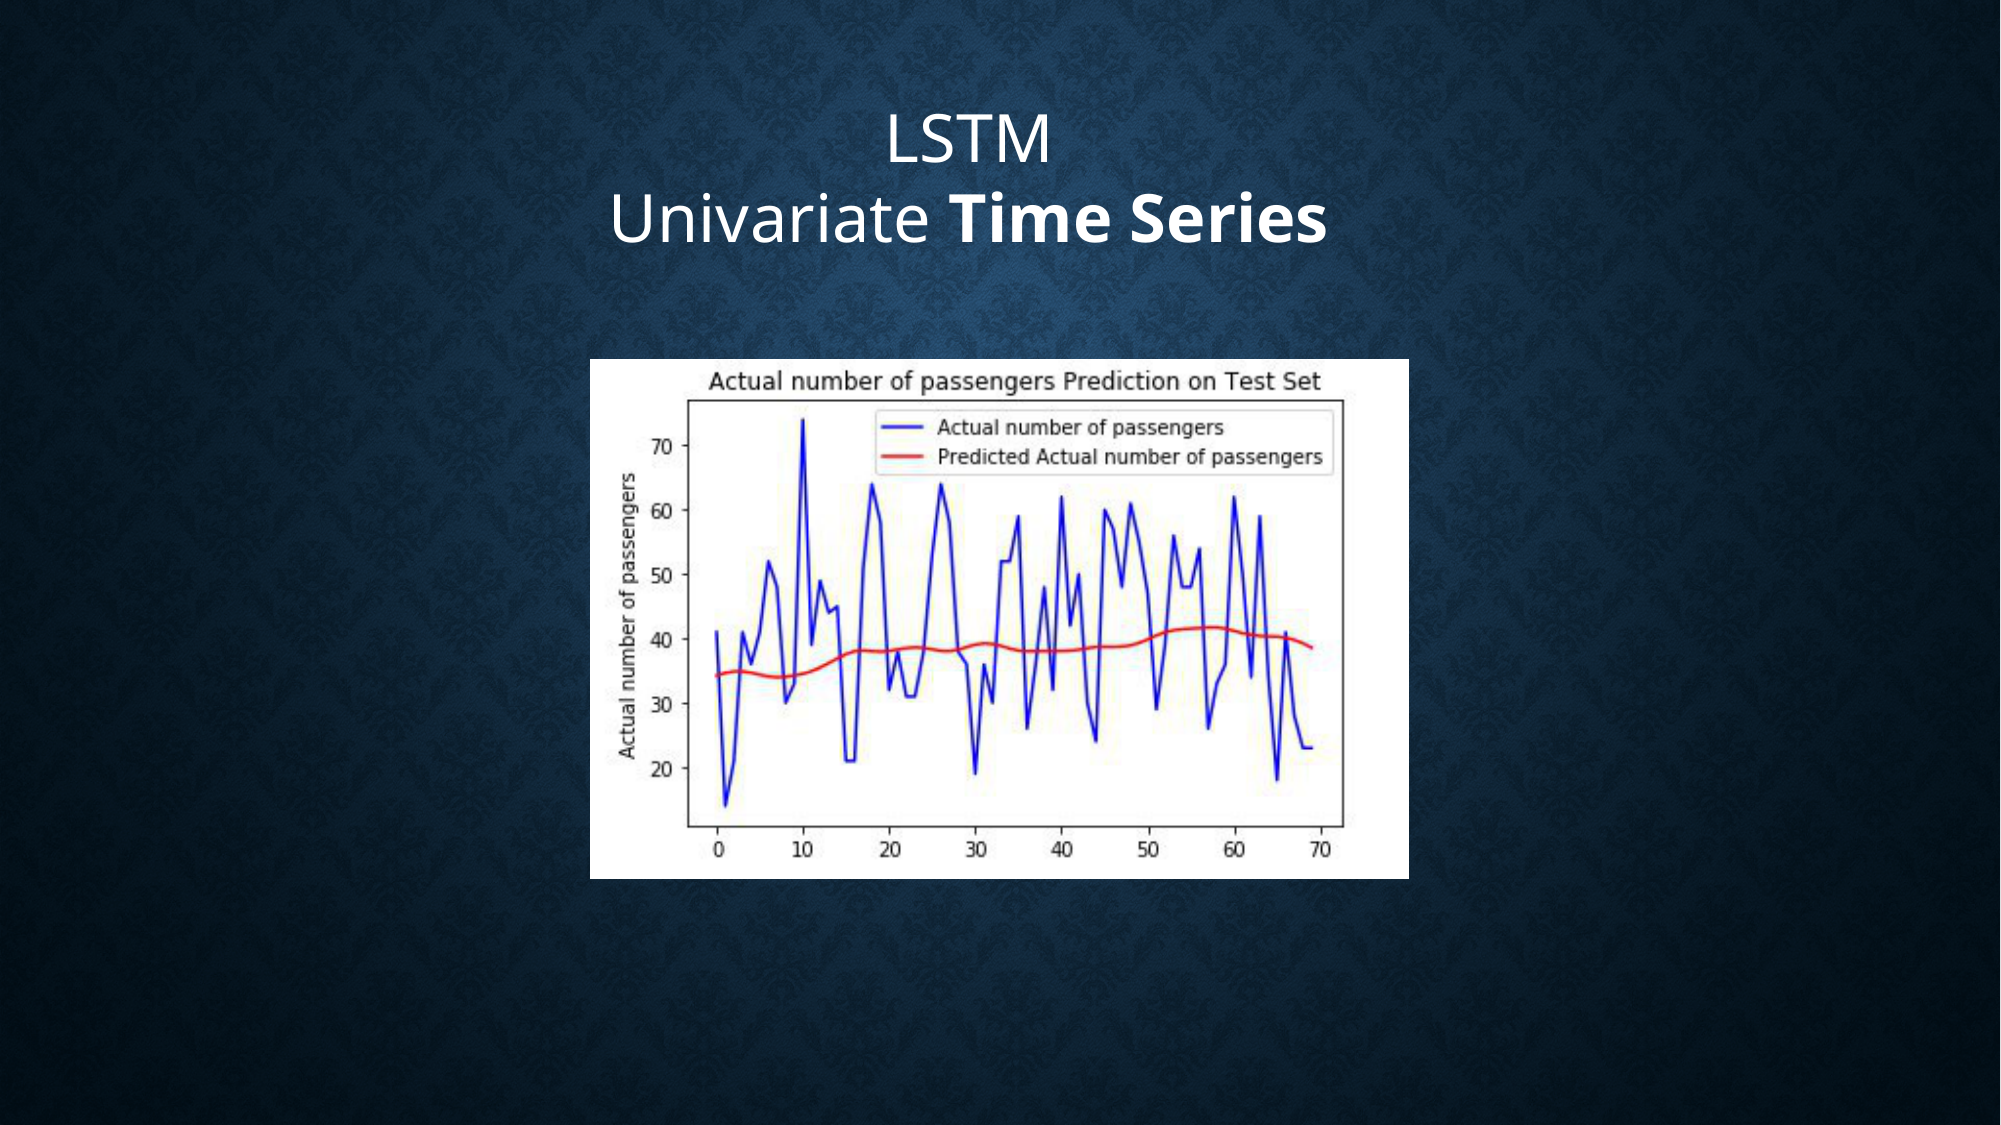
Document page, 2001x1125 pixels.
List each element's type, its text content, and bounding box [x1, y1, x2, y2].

text_box LSTM Univariate Time Series [127, 88, 1811, 264]
title [149, 88, 1849, 307]
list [589, 358, 1409, 880]
